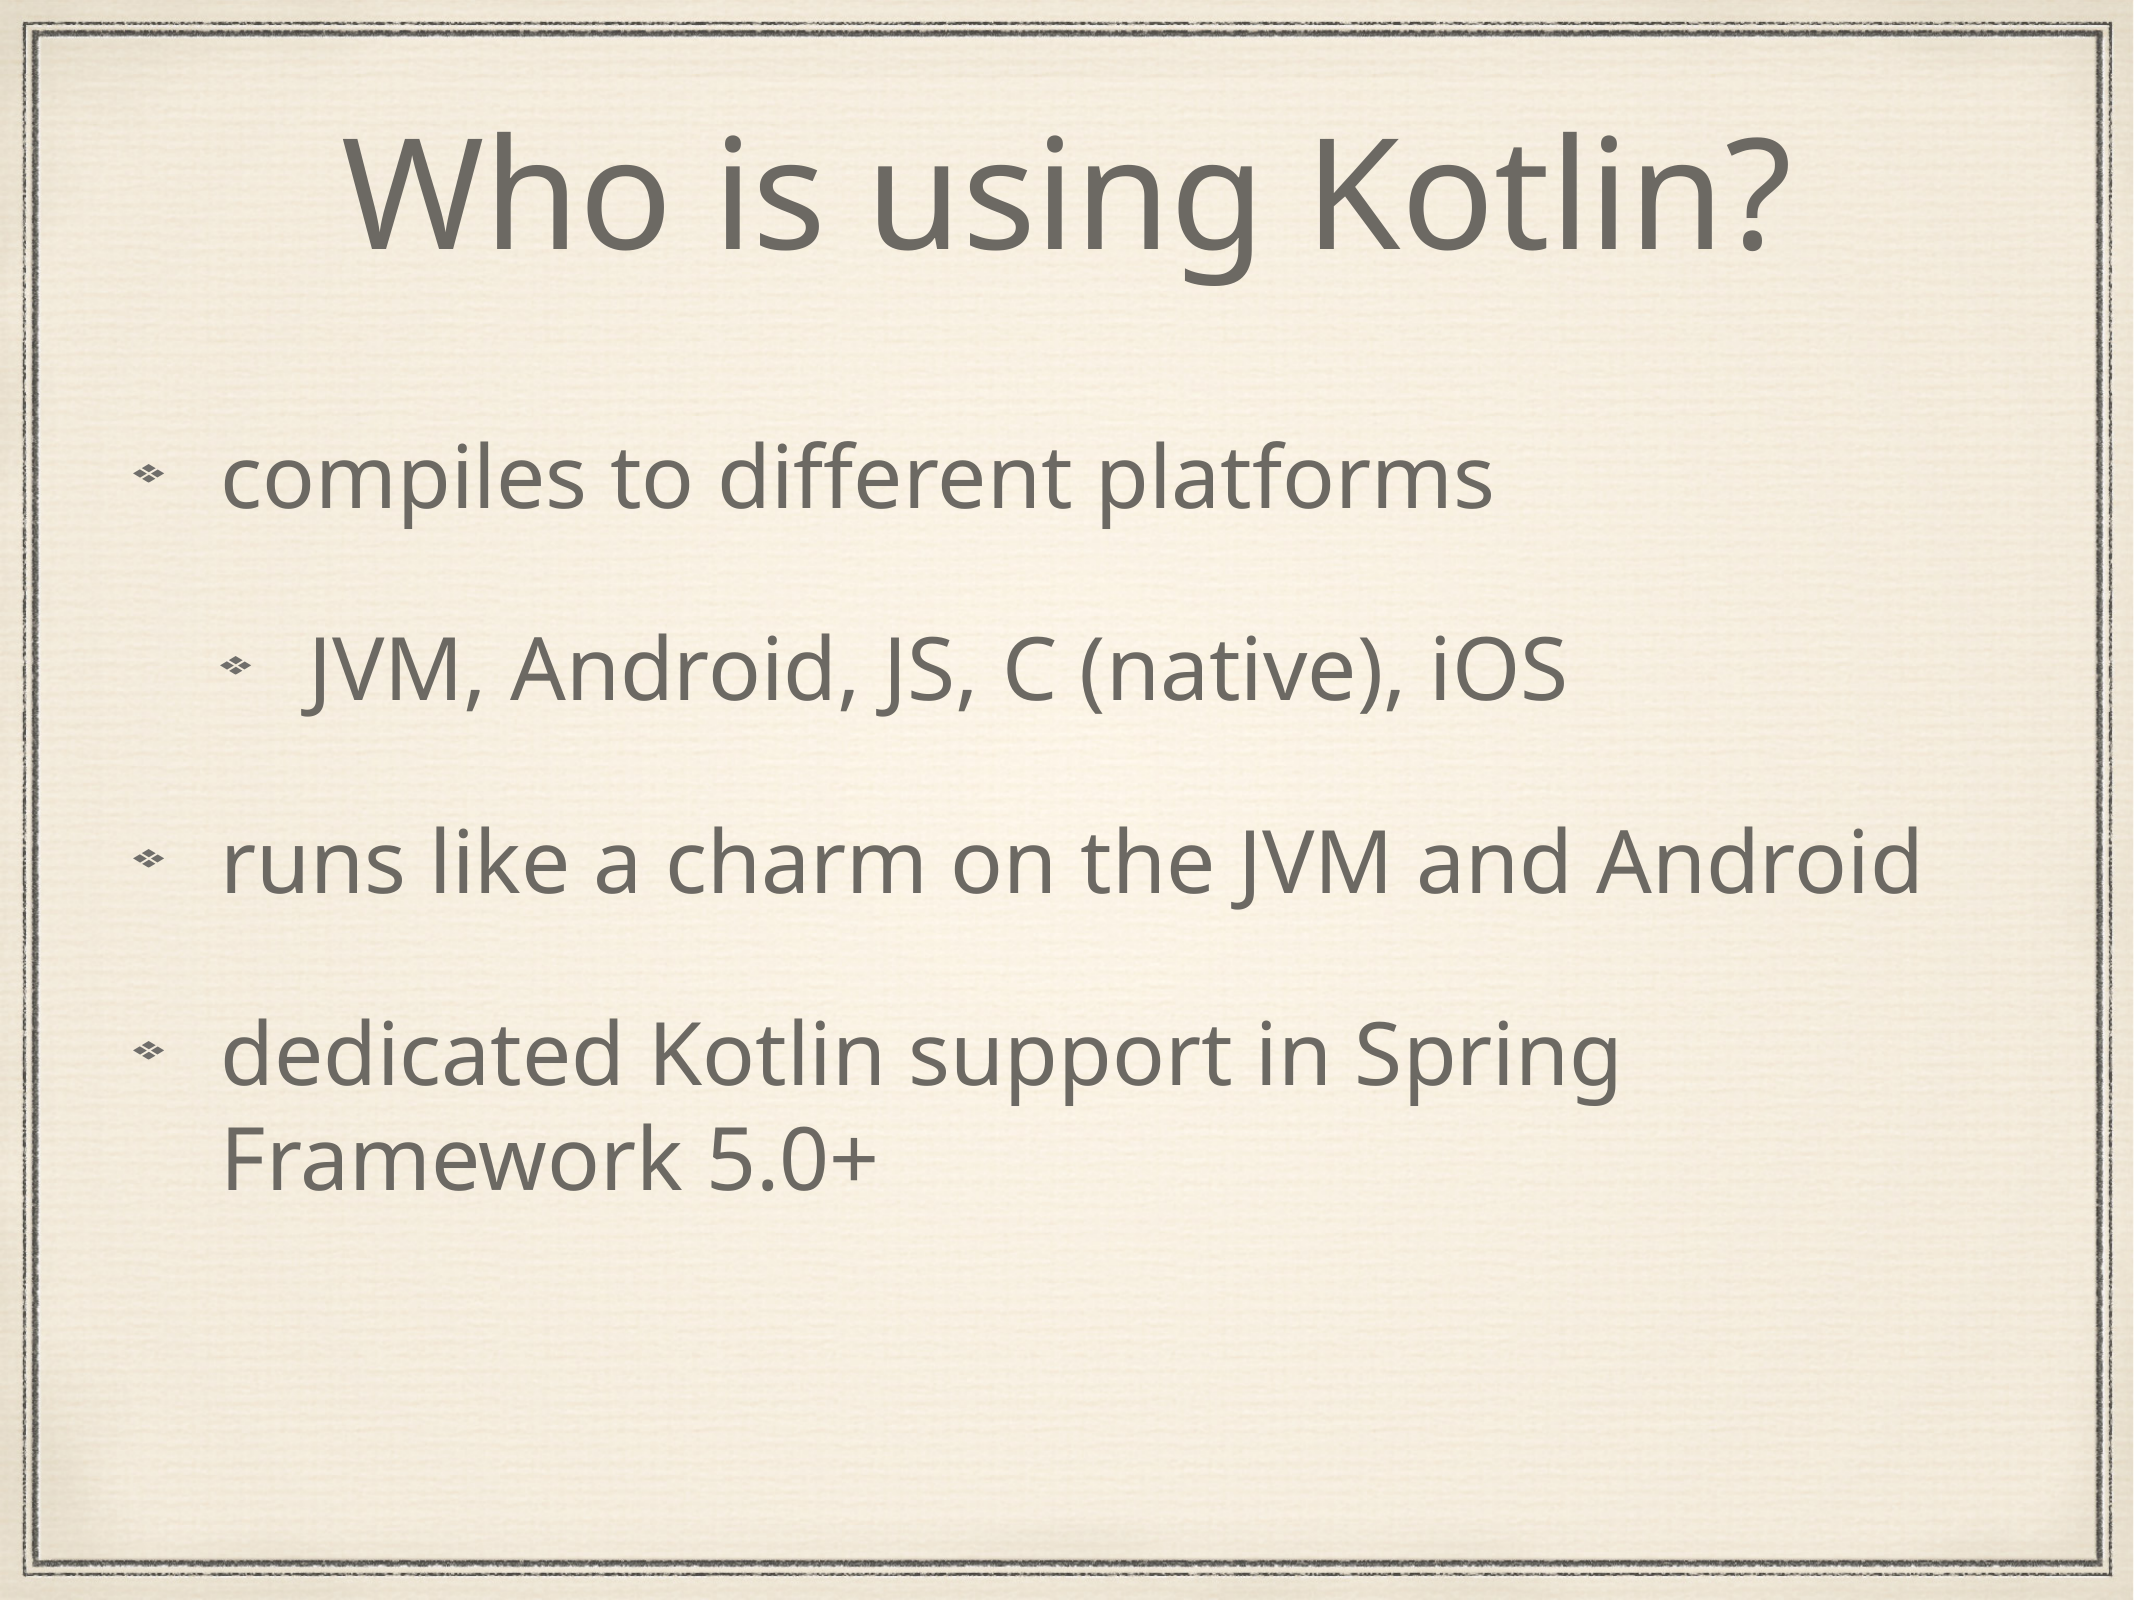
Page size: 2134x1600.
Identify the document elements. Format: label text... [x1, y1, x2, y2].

list compiles to different platforms JVM, Android, JS, C (native), iOS runs like a charm on the JVM and Android dedicated Kotlin support in Spring Framework 5.0+ [124, 345, 2103, 1284]
title Who is using Kotlin? [124, 61, 2009, 313]
picture [0, 0, 2134, 1600]
